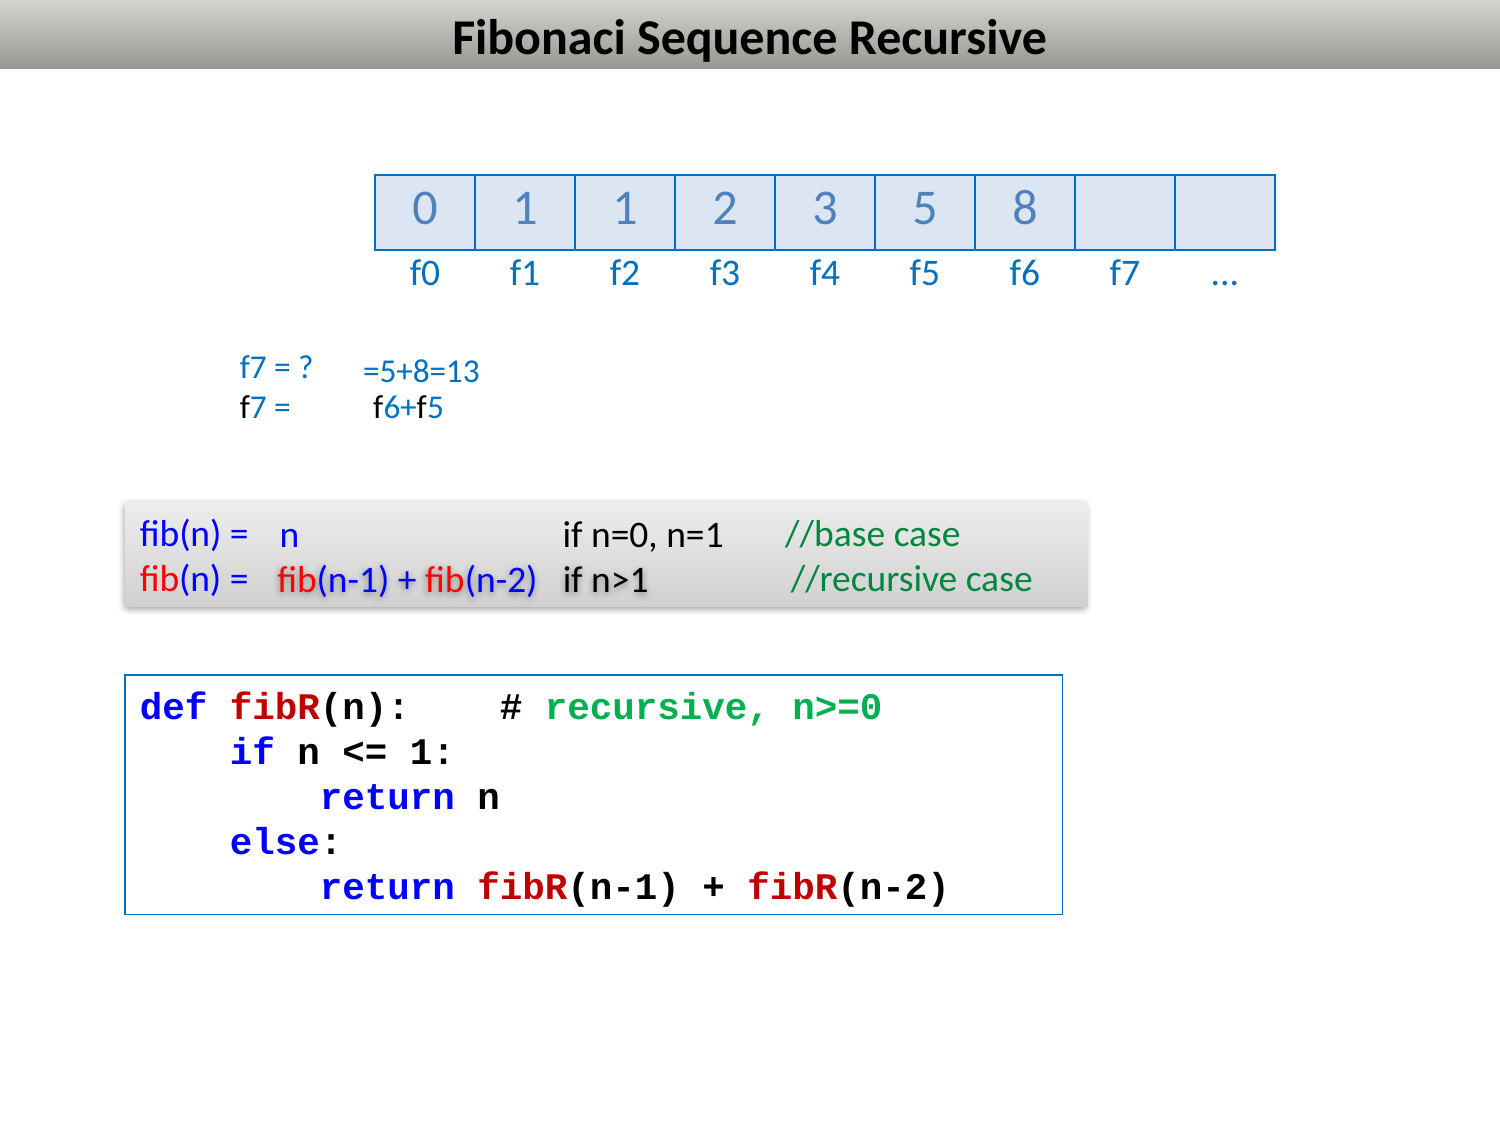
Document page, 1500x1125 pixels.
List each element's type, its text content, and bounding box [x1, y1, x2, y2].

table_cell f7 [1075, 251, 1175, 310]
table_cell f2 [575, 251, 675, 310]
text_box n if n=0, n=1 [264, 502, 813, 562]
text_box def fibR(n): # recursive, n>=0 if n <= 1: return n else: return fibR(n-1) + fibR(n-2) [125, 674, 1063, 915]
table_header 1 [476, 176, 574, 249]
text_box =5+8=13 [348, 342, 561, 397]
text_box fib(n) = //base case fib(n) = //recursive case [124, 501, 1088, 607]
table_cell f5 [875, 251, 975, 310]
table_cell f4 [775, 251, 875, 310]
table_cell f3 [675, 251, 775, 310]
table_cell f0 [375, 251, 475, 310]
table_header [1176, 176, 1274, 249]
table_cell f6 [975, 251, 1075, 310]
table_header 1 [576, 176, 674, 249]
table_header 5 [876, 176, 974, 249]
text_box f7 = ? f7 = f6+f5 [224, 337, 808, 432]
table_header [1076, 176, 1174, 249]
title Fibonaci Sequence Recursive [0, 0, 1500, 69]
table_header 3 [776, 176, 874, 249]
table_cell ... [1175, 251, 1275, 310]
table_header 0 [376, 176, 474, 249]
table_cell f1 [475, 251, 575, 310]
table_header 2 [676, 176, 774, 249]
text_box fib(n-1) + fib(n-2) if n>1 [262, 547, 726, 608]
table_header 8 [976, 176, 1074, 249]
